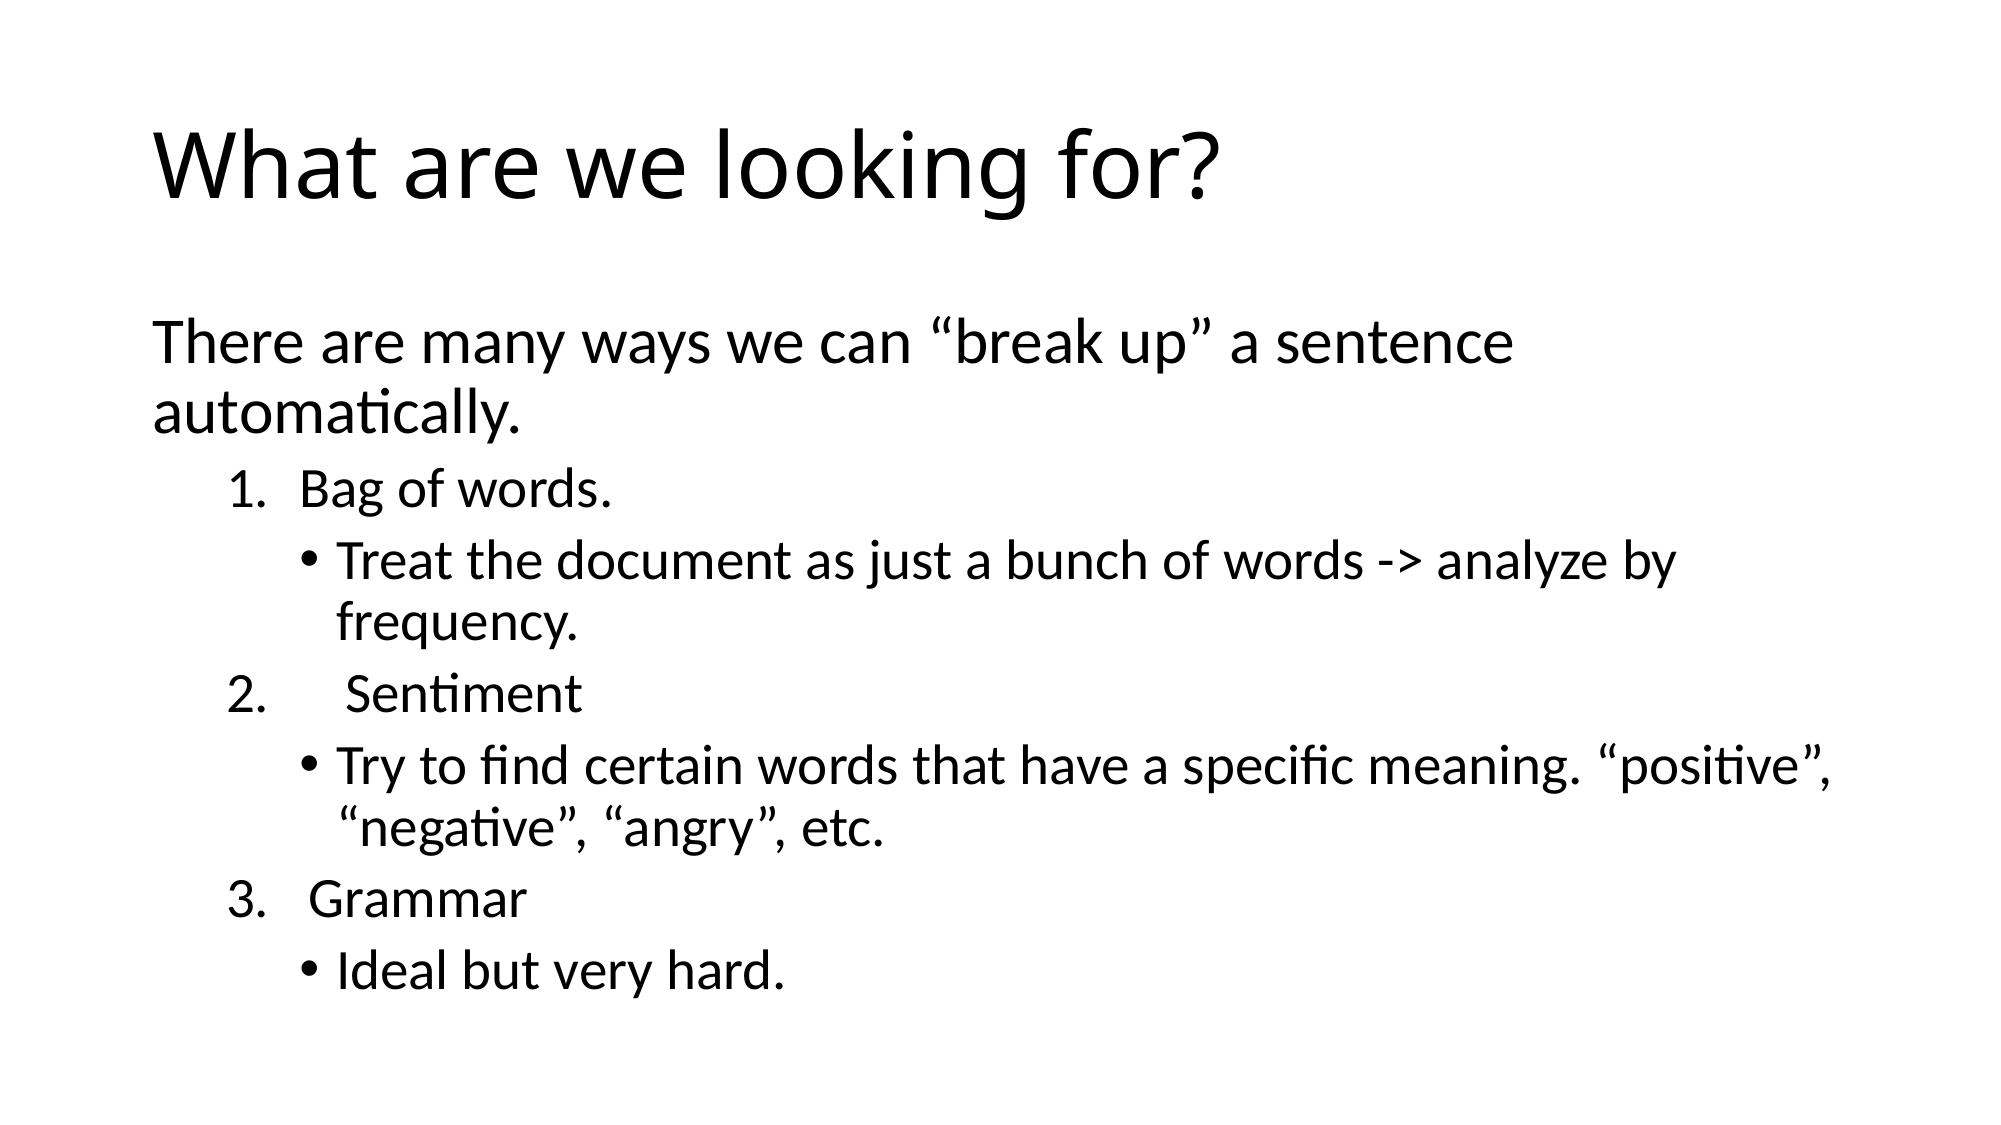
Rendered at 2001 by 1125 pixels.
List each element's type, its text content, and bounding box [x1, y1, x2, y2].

title What are we looking for? [137, 59, 1863, 278]
list There are many ways we can “break up” a sentence automatically. Bag of words. Treat the document as just a bunch of words -> analyze by frequency. Sentiment Try to find certain words that have a specific meaning. “positive”, “negative”, “angry”, etc. Grammar Ideal but very hard. [137, 299, 1863, 1014]
